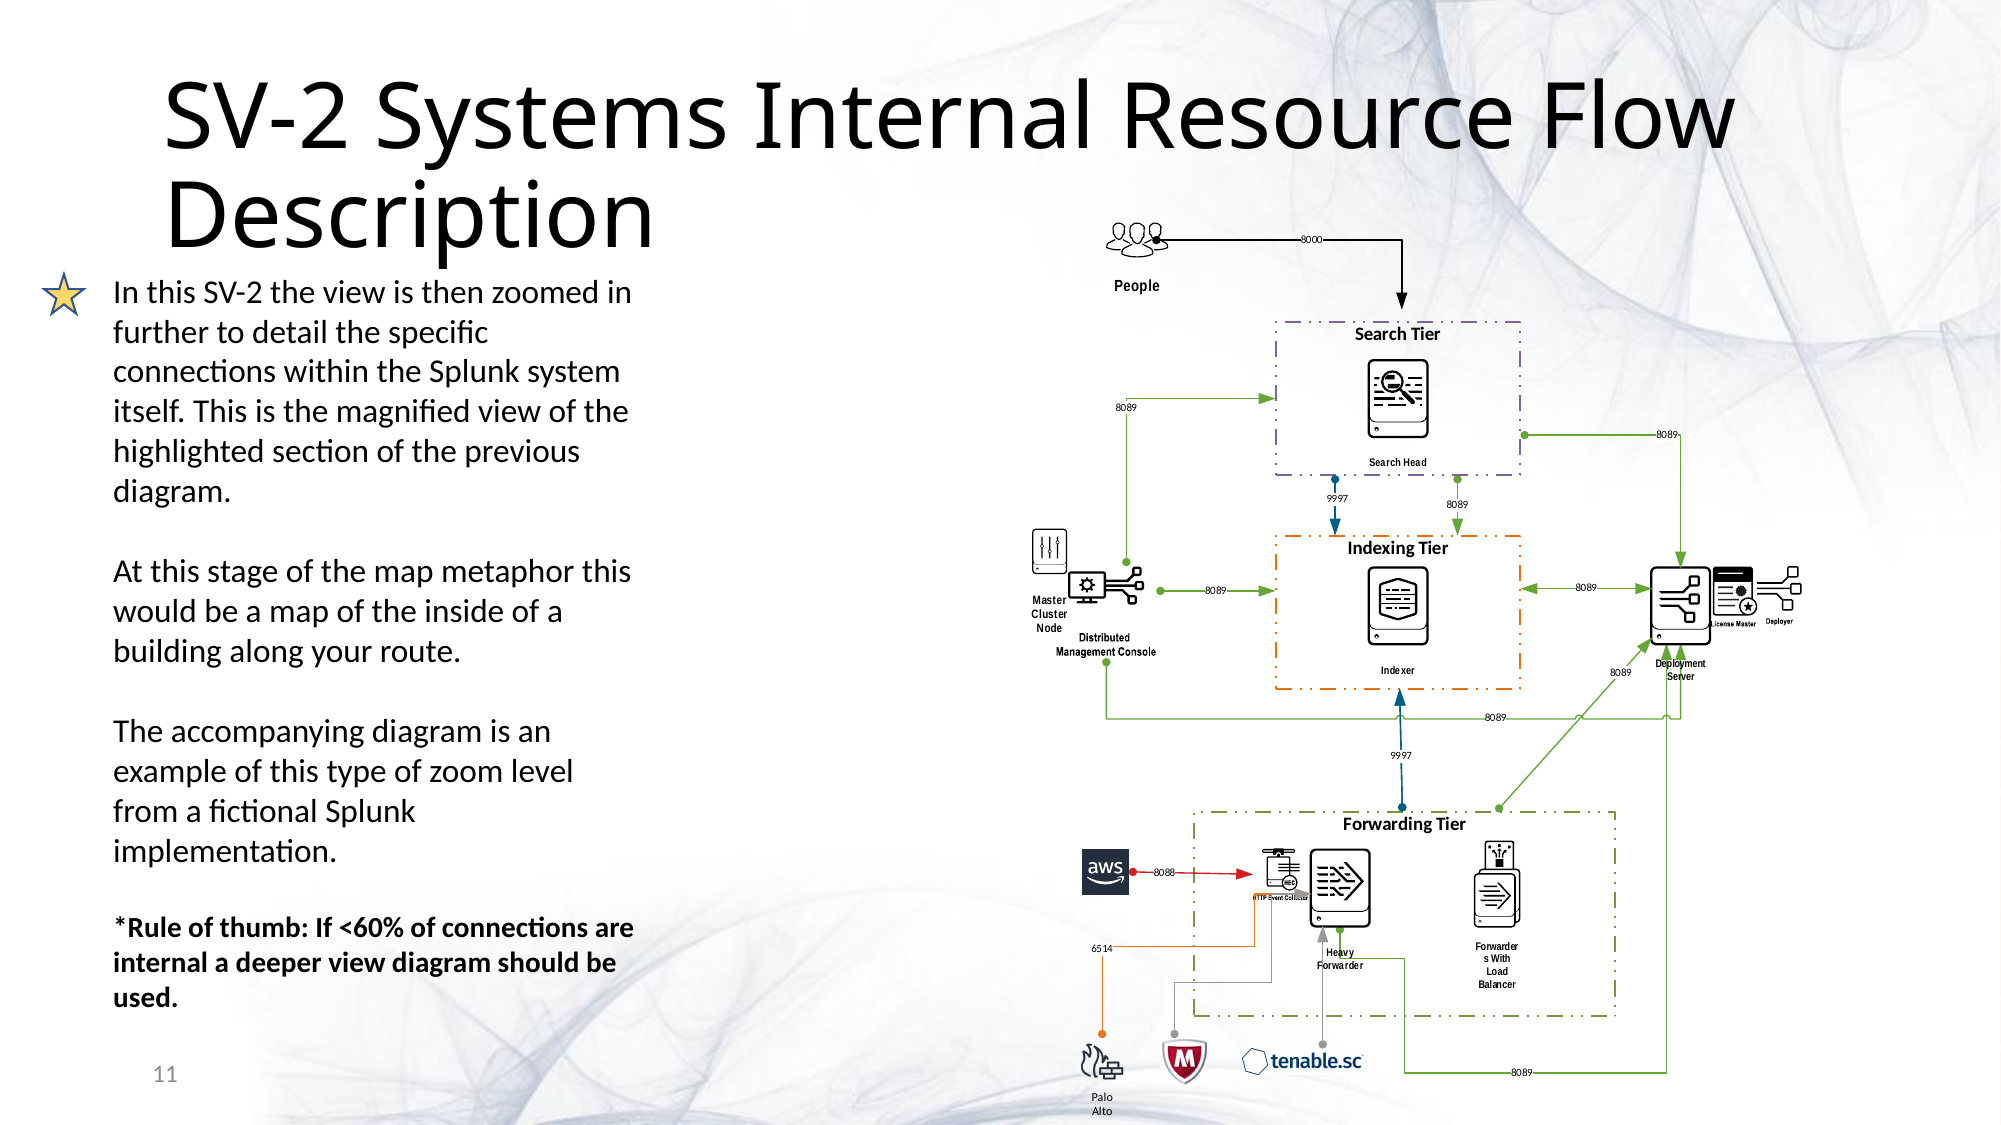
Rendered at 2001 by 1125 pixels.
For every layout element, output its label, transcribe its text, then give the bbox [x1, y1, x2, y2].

title SV-2 Systems Internal Resource Flow Description [148, 59, 2000, 278]
text_box In this SV-2 the view is then zoomed in further to detail the specific connections within the Splunk system itself. This is the magnified view of the highlighted section of the previous diagram. At this stage of the map metaphor this would be a map of the inside of a building along your route. The accompanying diagram is an example of this type of zoom level from a fictional Splunk implementation. *Rule of thumb: If <60% of connections are internal a deeper view diagram should be used. [98, 262, 650, 1021]
slide_number 11 [137, 1042, 588, 1103]
text_box [41, 270, 87, 317]
picture [0, 0, 2001, 1125]
